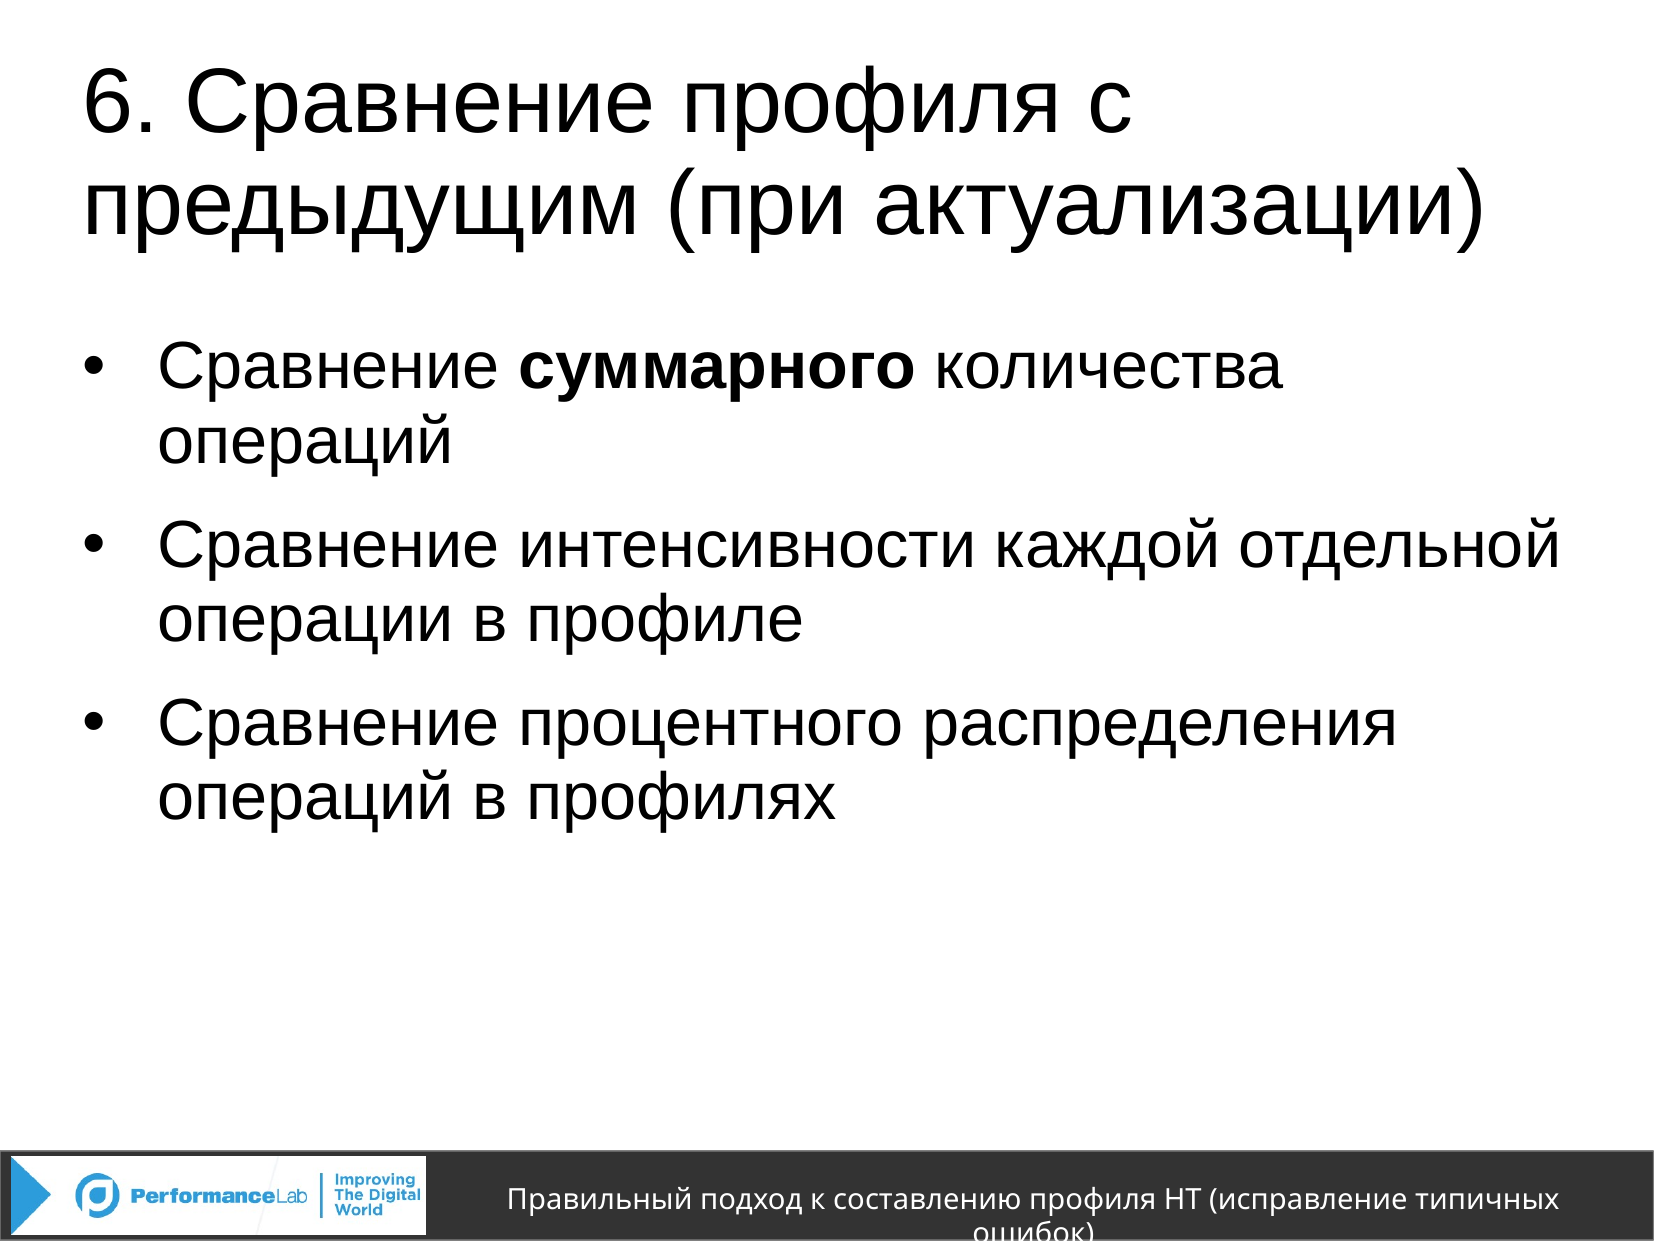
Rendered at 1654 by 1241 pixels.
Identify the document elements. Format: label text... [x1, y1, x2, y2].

list Сравнение суммарного количества операций Сравнение интенсивности каждой отдельной операции в профиле Сравнение процентного распределения операций в профилях [82, 324, 1571, 1022]
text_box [0, 1150, 1654, 1241]
title 6. Сравнение профиля с предыдущим (при актуализации) [82, 49, 1571, 257]
